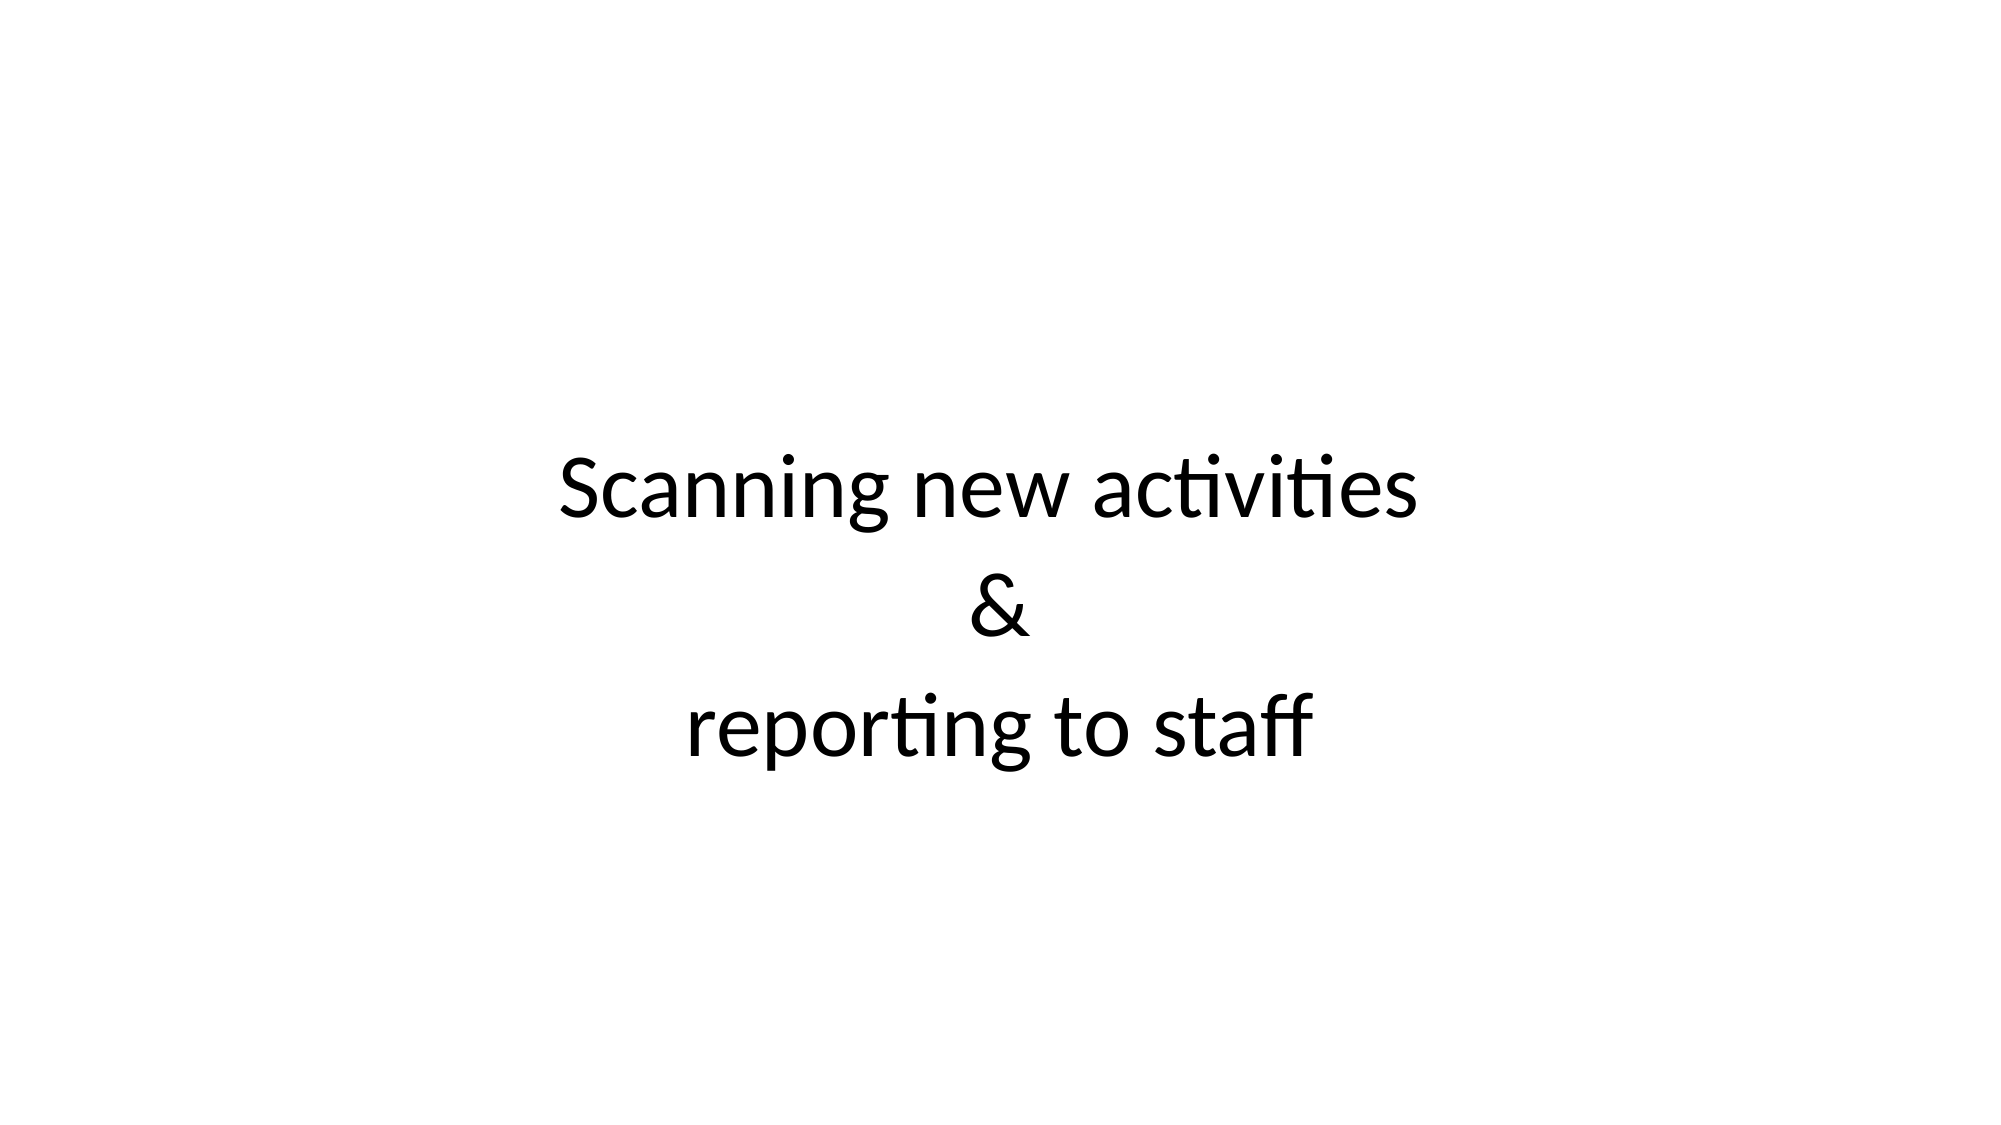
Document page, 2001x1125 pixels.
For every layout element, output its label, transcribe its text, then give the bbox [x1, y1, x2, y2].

list Scanning new activities & reporting to staff [137, 299, 1863, 1014]
